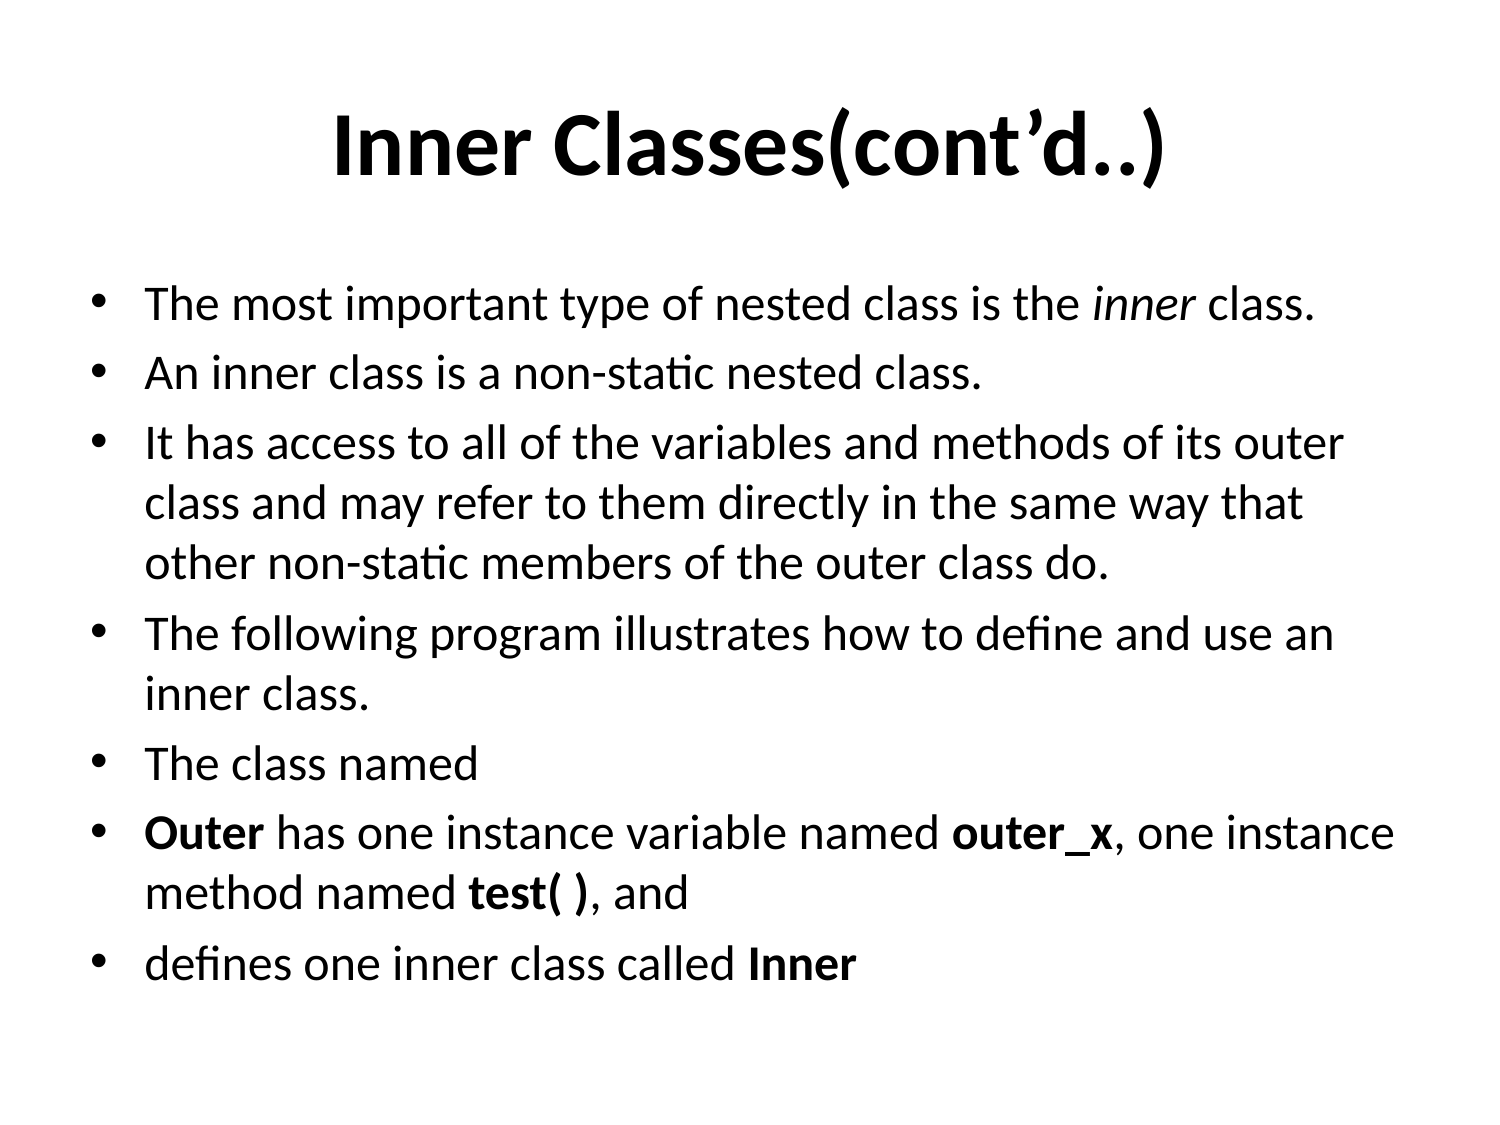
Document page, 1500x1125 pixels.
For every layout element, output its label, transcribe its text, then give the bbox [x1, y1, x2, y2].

list The most important type of nested class is the inner class. An inner class is a non-static nested class. It has access to all of the variables and methods of its outer class and may refer to them directly in the same way that other non-static members of the outer class do. The following program illustrates how to define and use an inner class. The class named Outer has one instance variable named outer_x, one instance method named test( ), and defines one inner class called Inner [75, 262, 1425, 1005]
title Inner Classes(cont’d..) [75, 45, 1425, 233]
